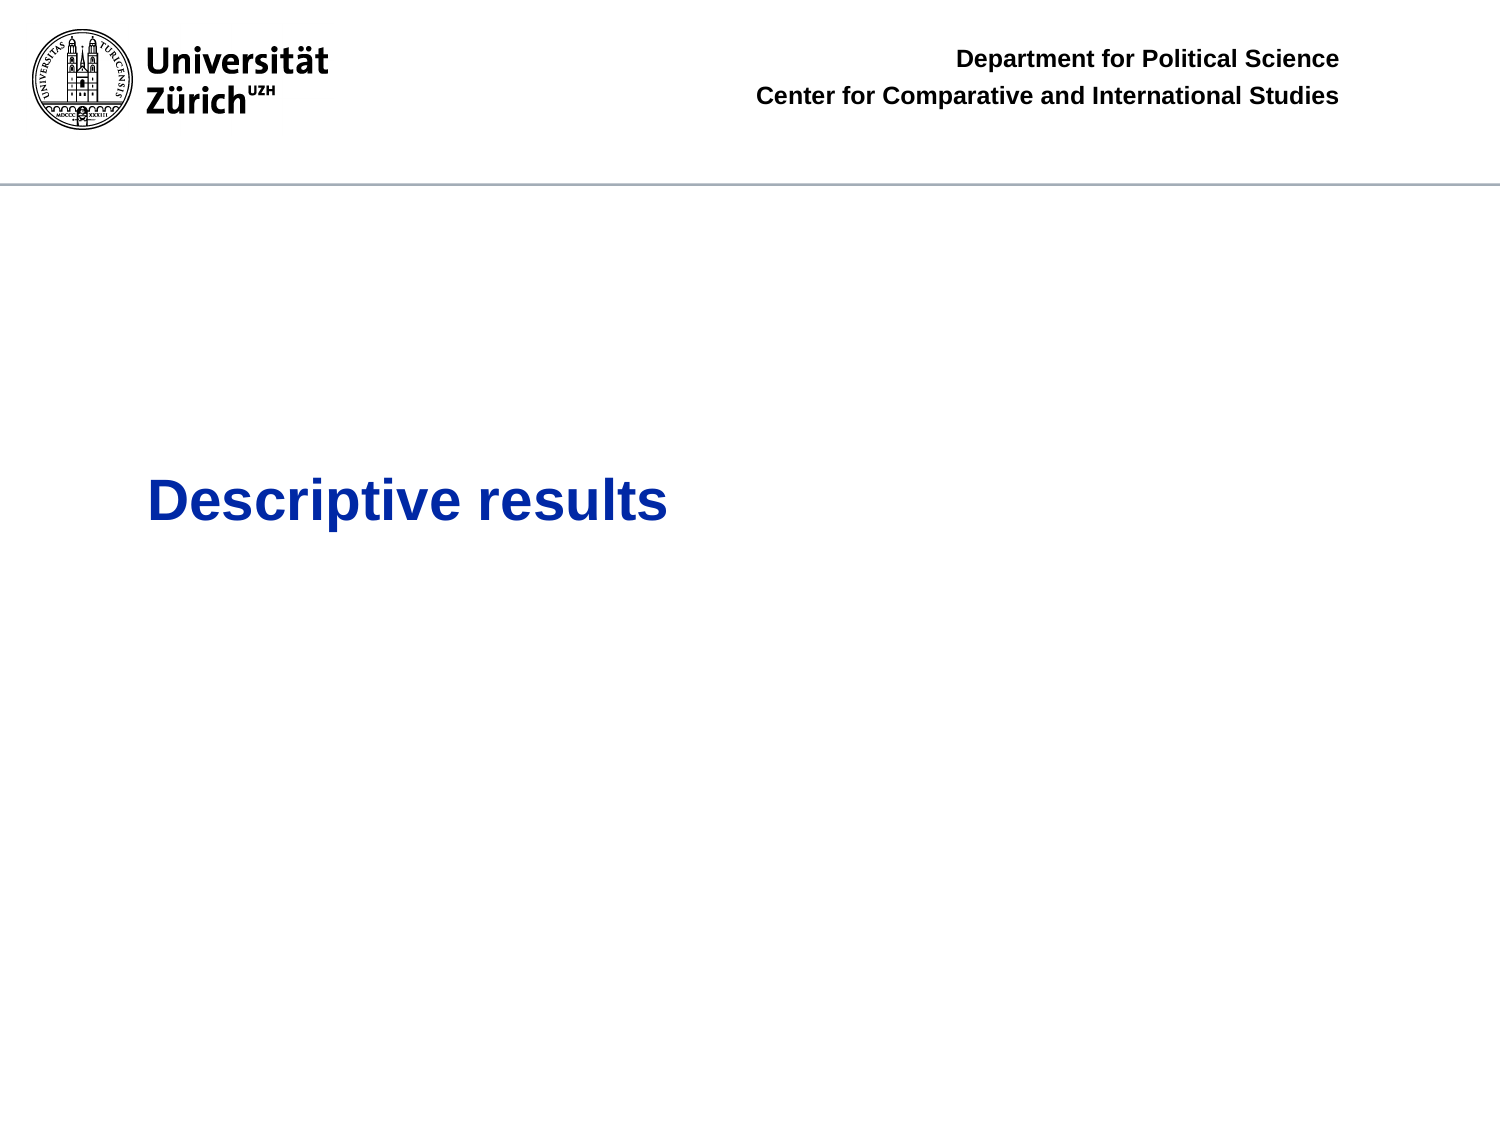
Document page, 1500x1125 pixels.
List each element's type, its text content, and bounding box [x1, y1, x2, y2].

title Descriptive results [147, 456, 1353, 669]
picture [26, 23, 334, 136]
